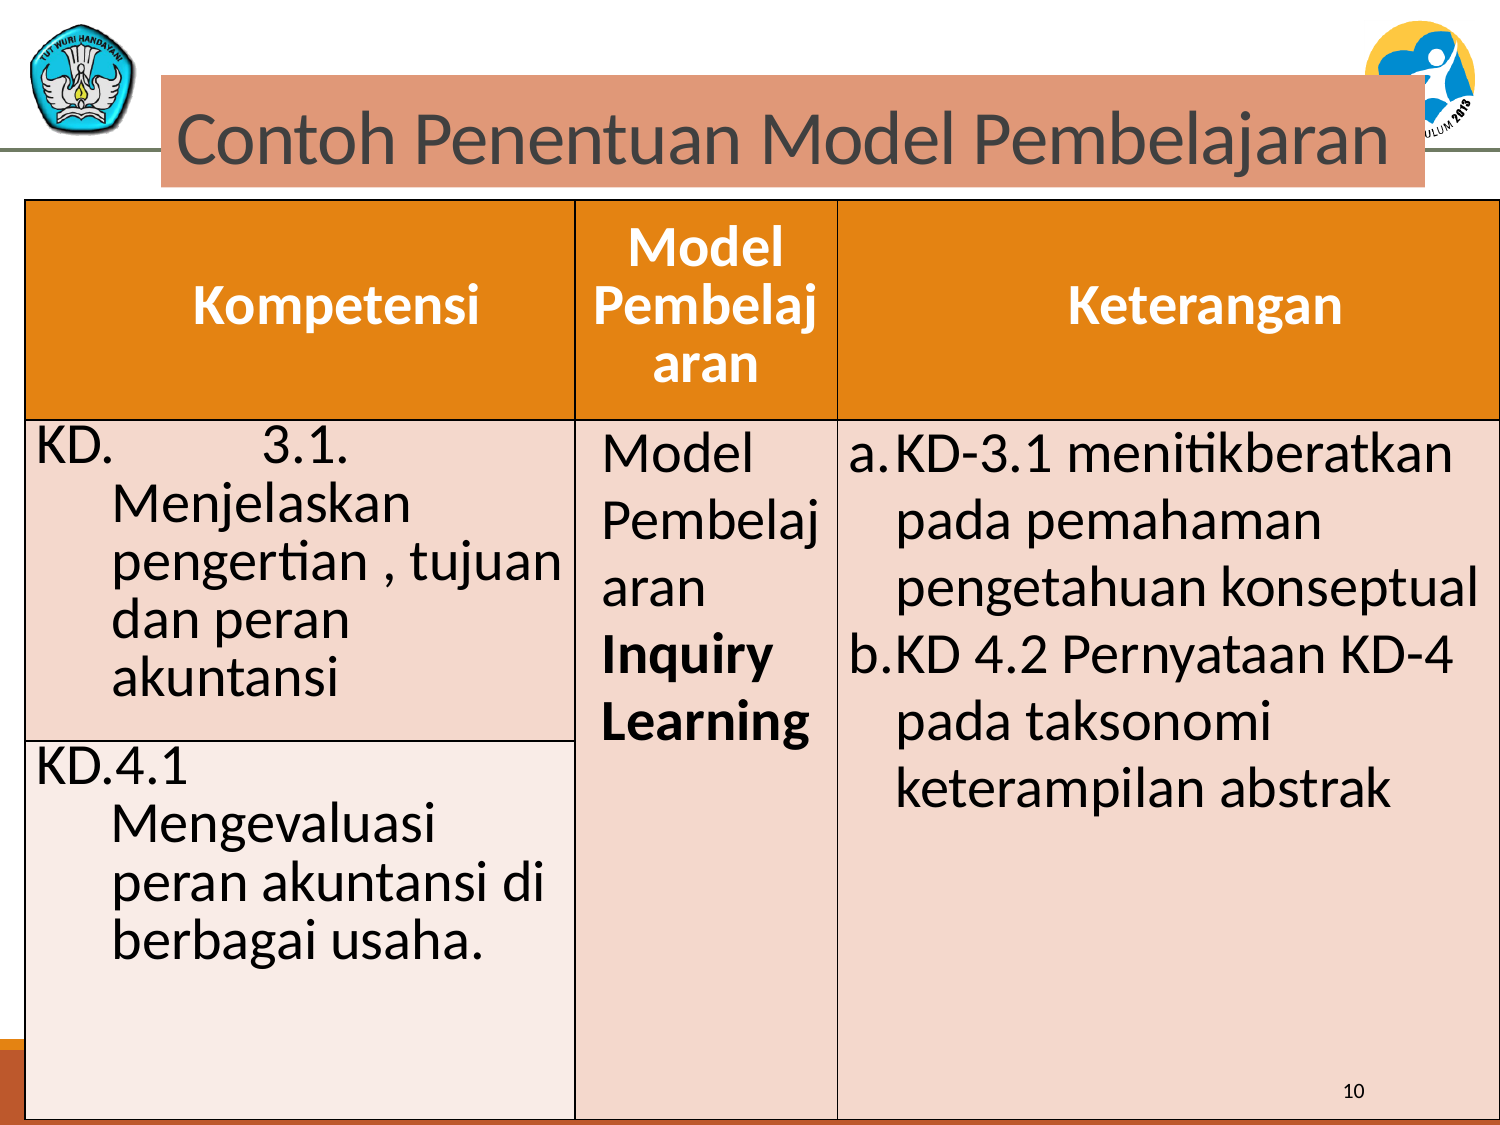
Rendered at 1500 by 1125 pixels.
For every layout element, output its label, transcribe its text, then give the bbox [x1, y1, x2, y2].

table_cell KD-3.1 menitikberatkan pada pemahaman pengetahuan konseptual KD 4.2 Pernyataan KD-4 pada taksonomi keterampilan abstrak [838, 421, 1499, 1119]
table_header Model Pembelajaran [576, 201, 837, 419]
picture [1364, 20, 1475, 138]
slide_number 10 [1218, 1059, 1380, 1120]
table_header Keterangan [838, 201, 1499, 419]
picture [28, 20, 137, 138]
table_header Kompetensi [26, 201, 574, 419]
table_cell Model Pembelajaran Inquiry Learning [576, 421, 837, 1119]
title Contoh Penentuan Model Pembelajaran [161, 75, 1425, 188]
picture [1429, 49, 1444, 65]
table_cell KD.4.1 Mengevaluasi peran akuntansi di berbagai usaha. [26, 742, 574, 1119]
table_cell KD. 3.1. Menjelaskan pengertian , tujuan dan peran akuntansi [26, 421, 574, 740]
